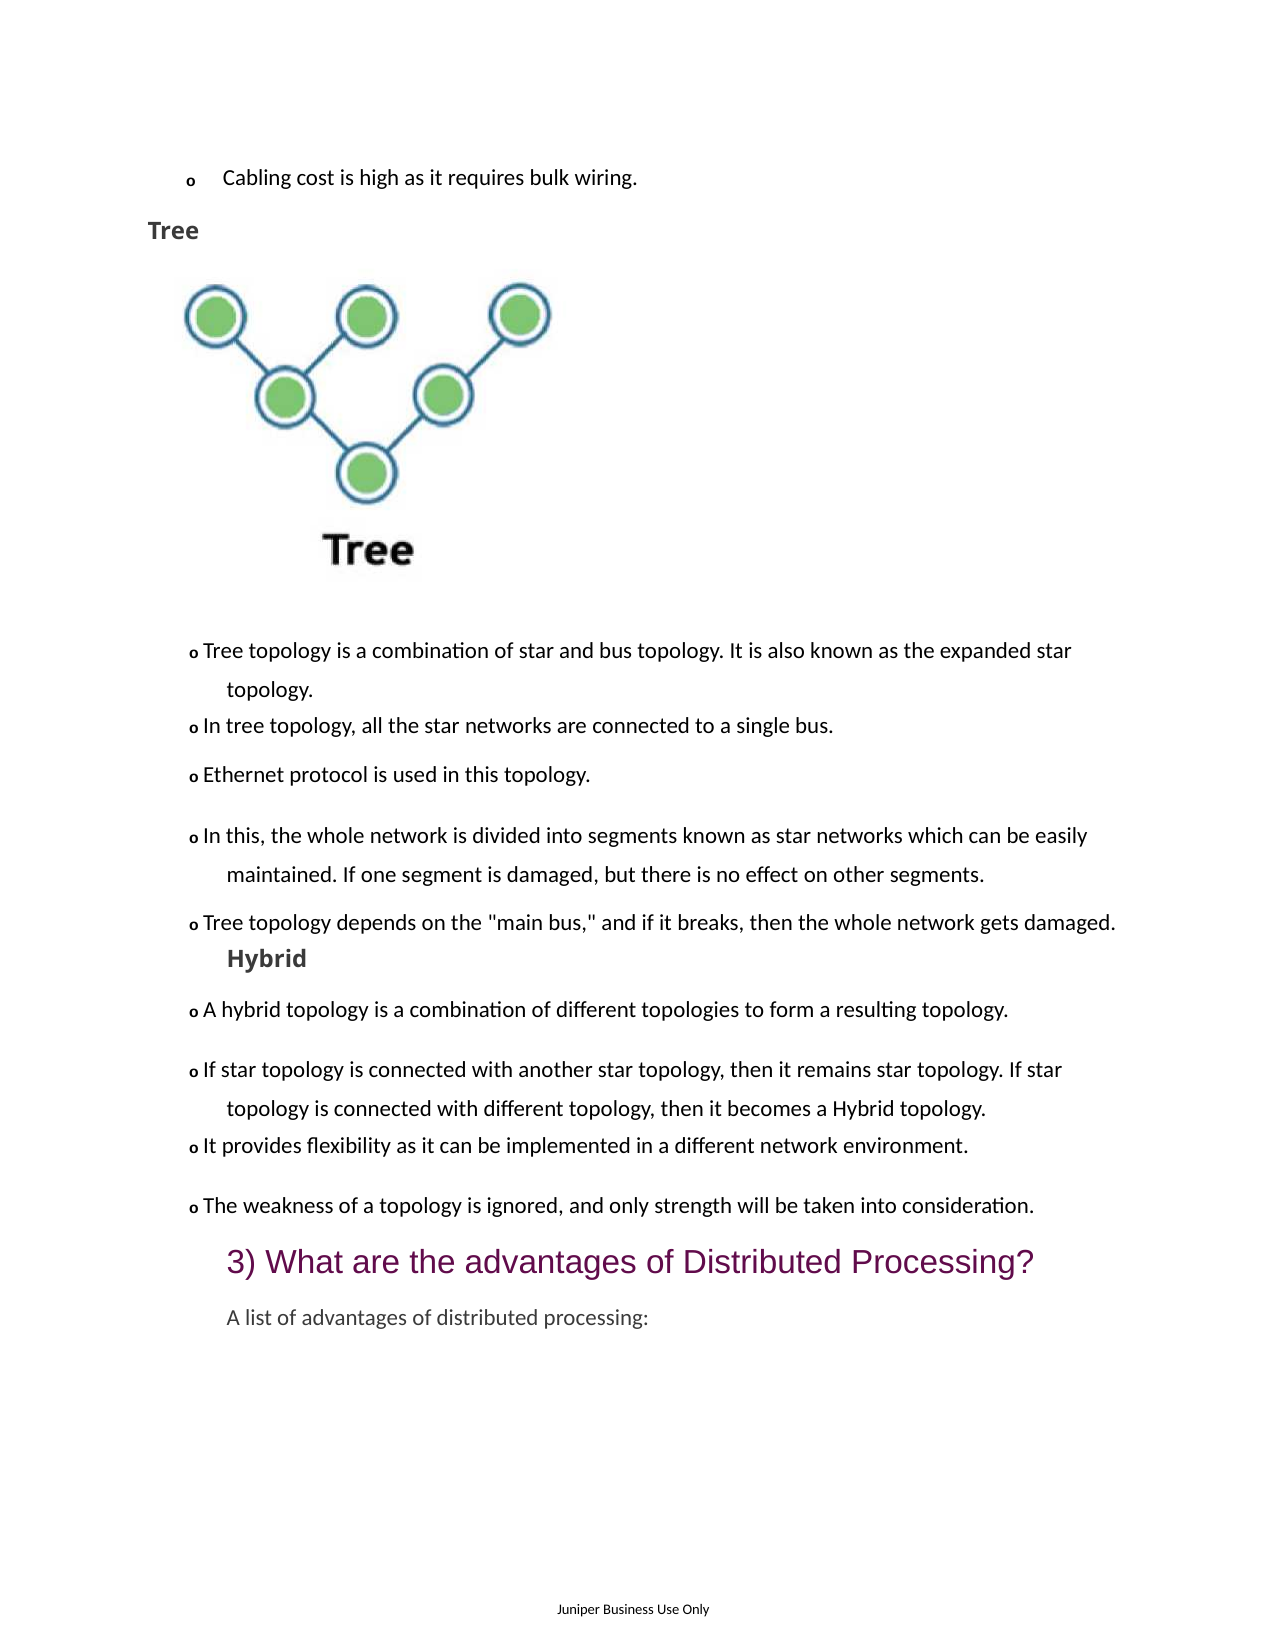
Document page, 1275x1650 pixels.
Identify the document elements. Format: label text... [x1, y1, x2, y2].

text_box Tree [147, 215, 204, 237]
text_box Juniper Business Use Only [557, 1600, 717, 1619]
text_box o Tree topology is a combination of star and bus topology. It is also known as the expanded star topology. o In tree topology, all the star networks are connected to a single bus. o Ethernet protocol is used in this topology. o In this, the whole network is divided into segments known as star networks which can be easily maintained. If one segment is damaged, but there is no effect on other segments. o Tree topology depends on the "main bus," and if it breaks, then the whole network gets damaged. Hybrid o A hybrid topology is a combination of different topologies to form a resulting topology. o If star topology is connected with another star topology, then it remains star topology. If star topology is connected with different topology, then it becomes a Hybrid topology. o It provides flexibility as it can be implemented in a different network environment. o The weakness of a topology is ignored, and only strength will be taken into consideration. 3) What are the advantages of Distributed Processing? A list of advantages of distributed processing: [147, 623, 1128, 1488]
text_box Cabling cost is high as it requires bulk wiring. [222, 162, 683, 192]
text_box o [185, 170, 202, 186]
picture [149, 253, 601, 587]
